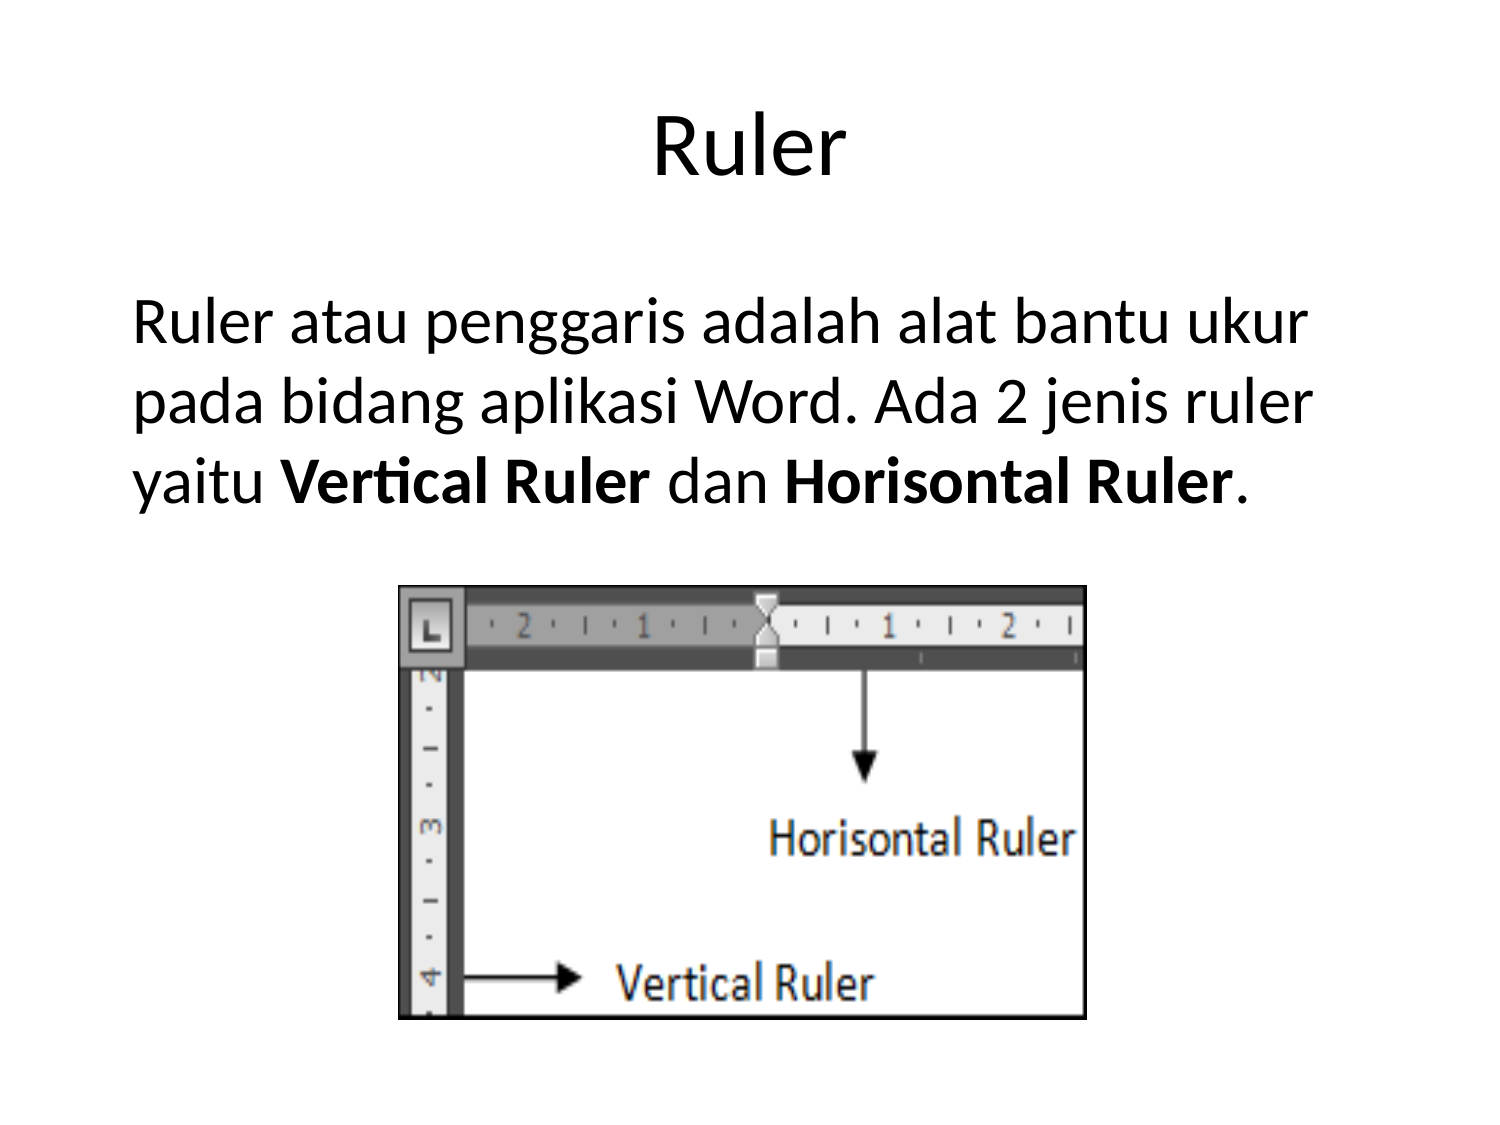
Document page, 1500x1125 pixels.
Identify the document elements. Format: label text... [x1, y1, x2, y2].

picture [398, 585, 1087, 1020]
list Ruler atau penggaris adalah alat bantu ukur pada bidang aplikasi Word. Ada 2 jenis ruler yaitu Vertical Ruler dan Horisontal Ruler. [117, 269, 1468, 1012]
title Ruler [75, 45, 1425, 233]
